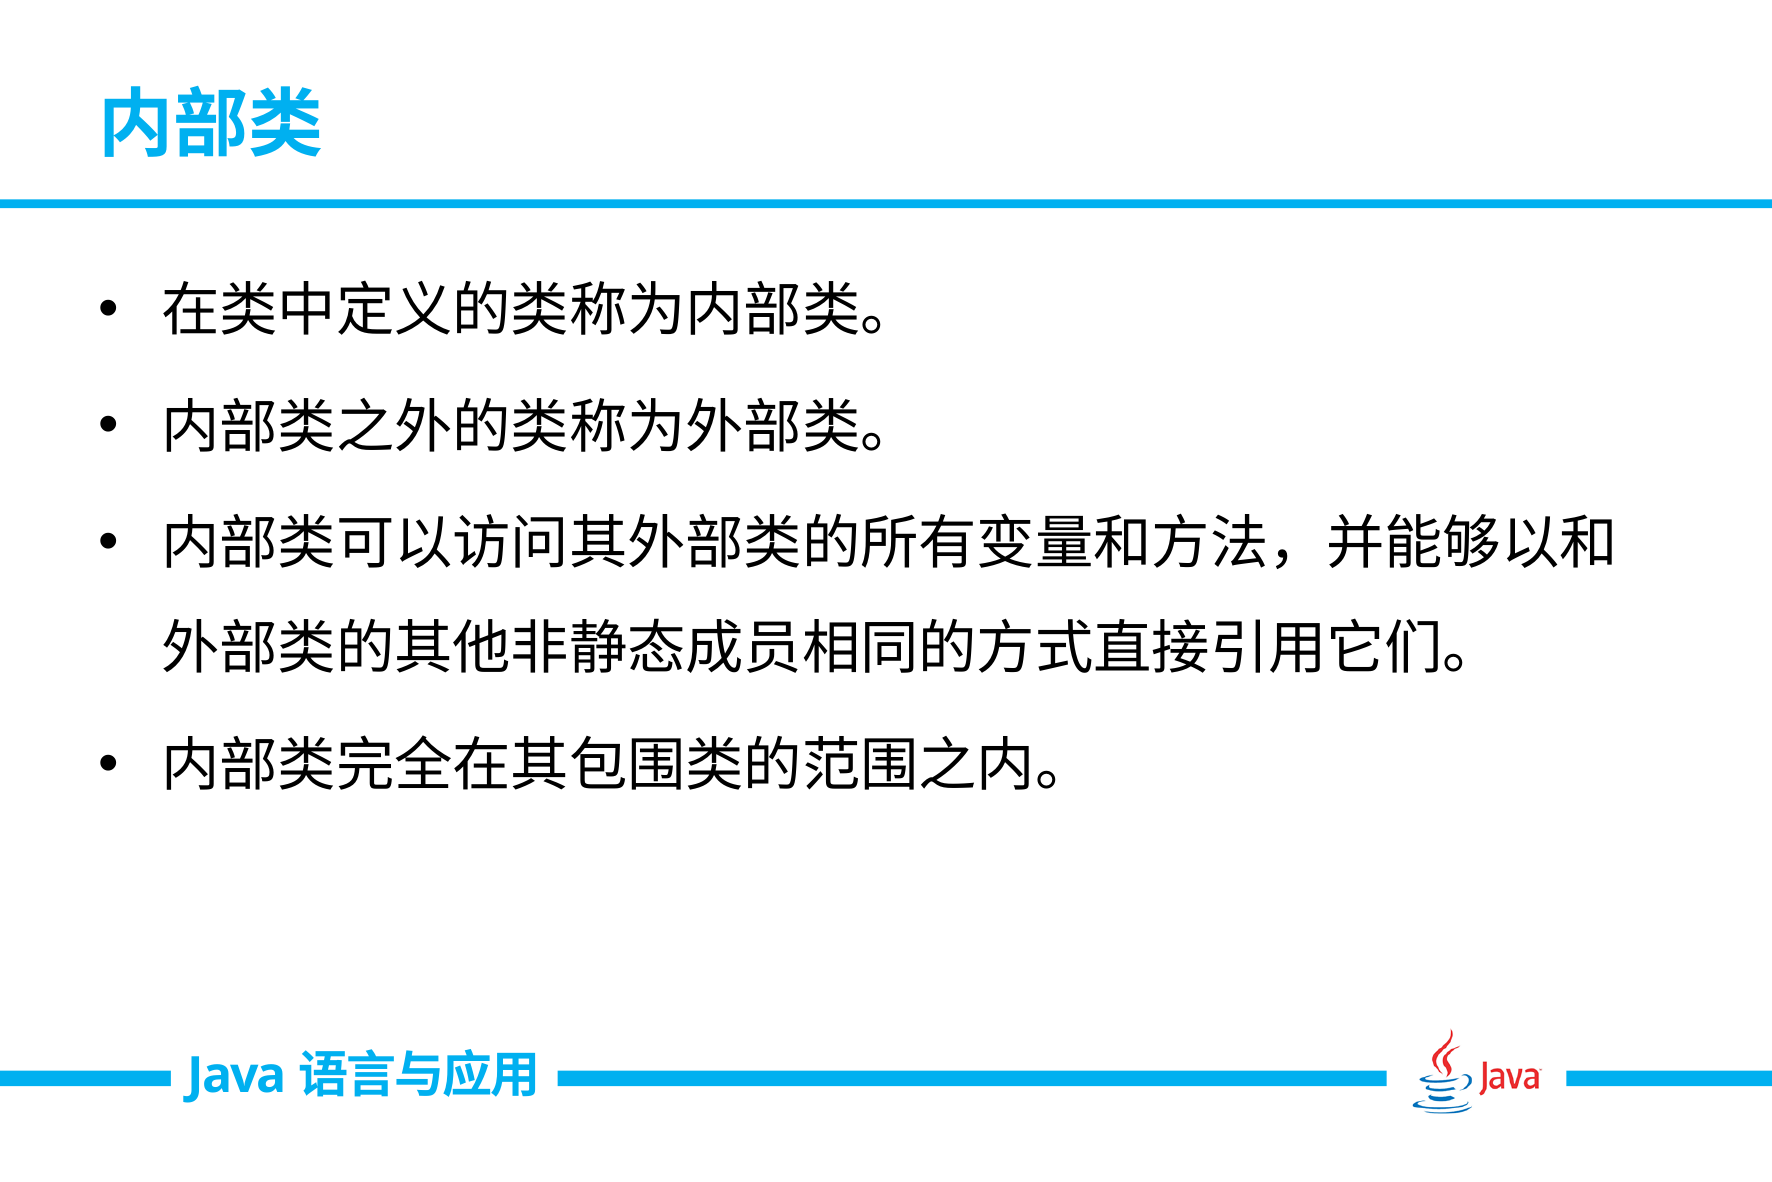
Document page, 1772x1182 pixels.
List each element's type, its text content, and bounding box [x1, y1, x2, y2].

list 在类中定义的类称为内部类。 内部类之外的类称为外部类。 内部类可以访问其外部类的所有变量和方法，并能够以和外部类的其他非静态成员相同的方式直接引用它们。 内部类完全在其包围类的范围之内。 [80, 228, 1677, 1009]
title 内部类 [80, 73, 1677, 168]
picture [1386, 1019, 1567, 1117]
